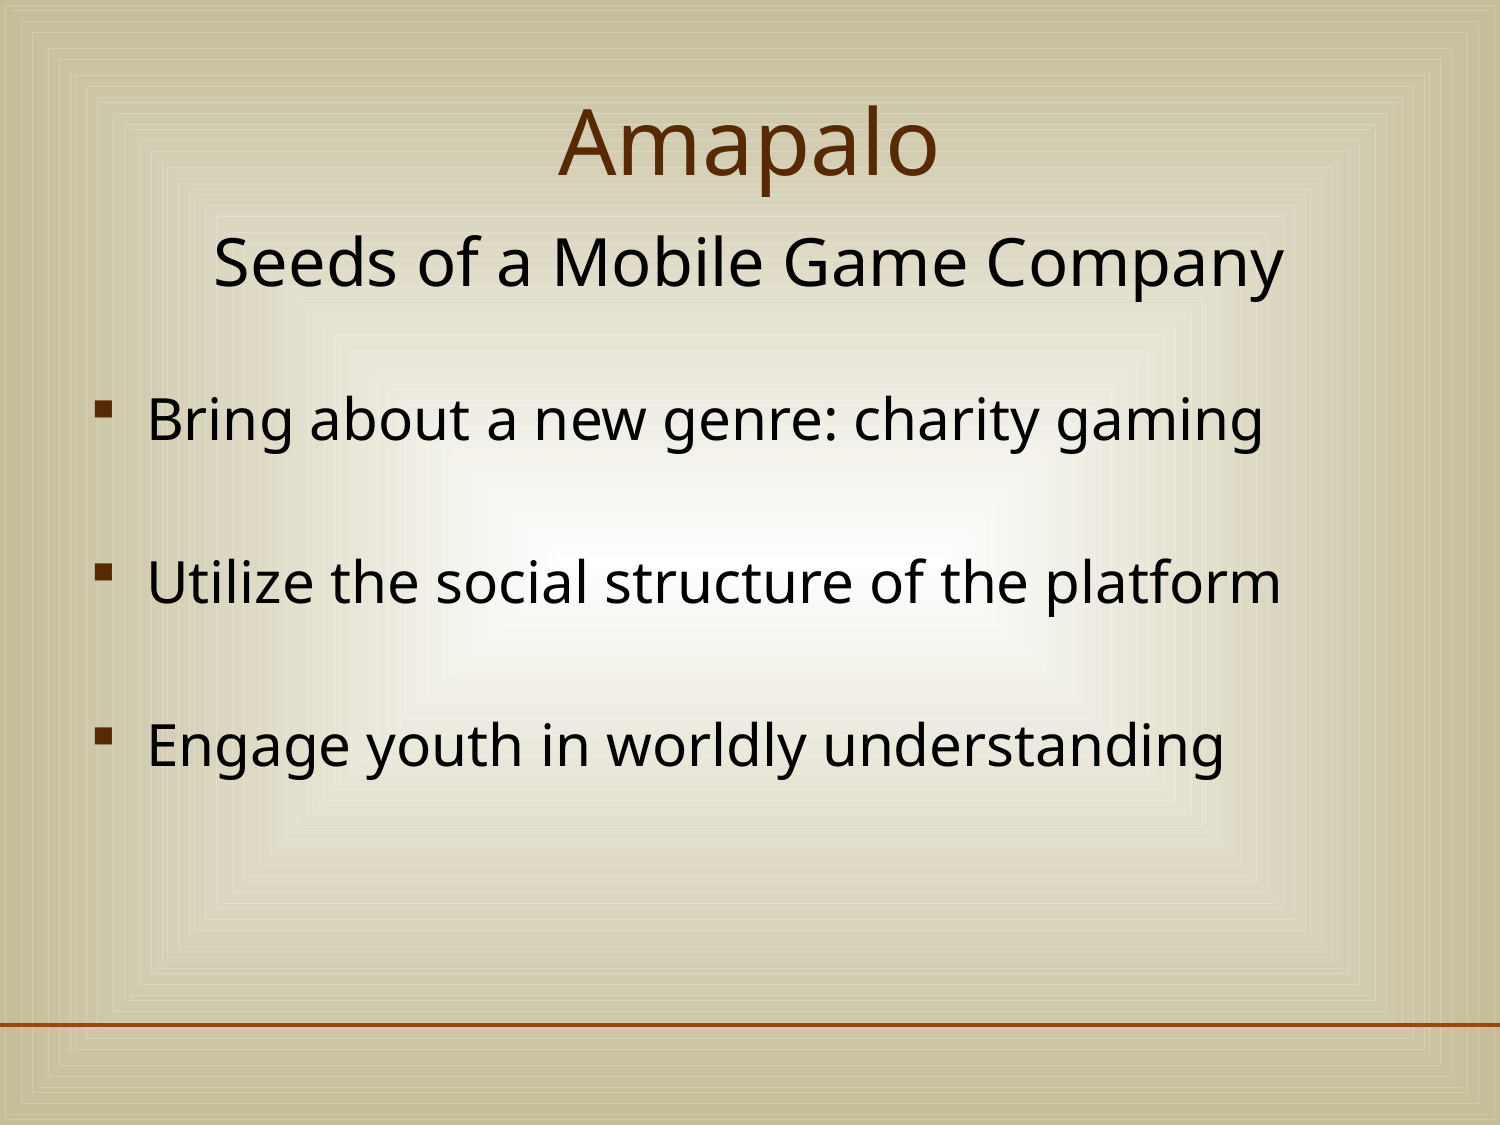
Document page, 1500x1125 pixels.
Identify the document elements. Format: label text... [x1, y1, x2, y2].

title Amapalo [75, 45, 1425, 212]
list Seeds of a Mobile Game Company Bring about a new genre: charity gaming Utilize the social structure of the platform Engage youth in worldly understanding [75, 212, 1425, 1005]
